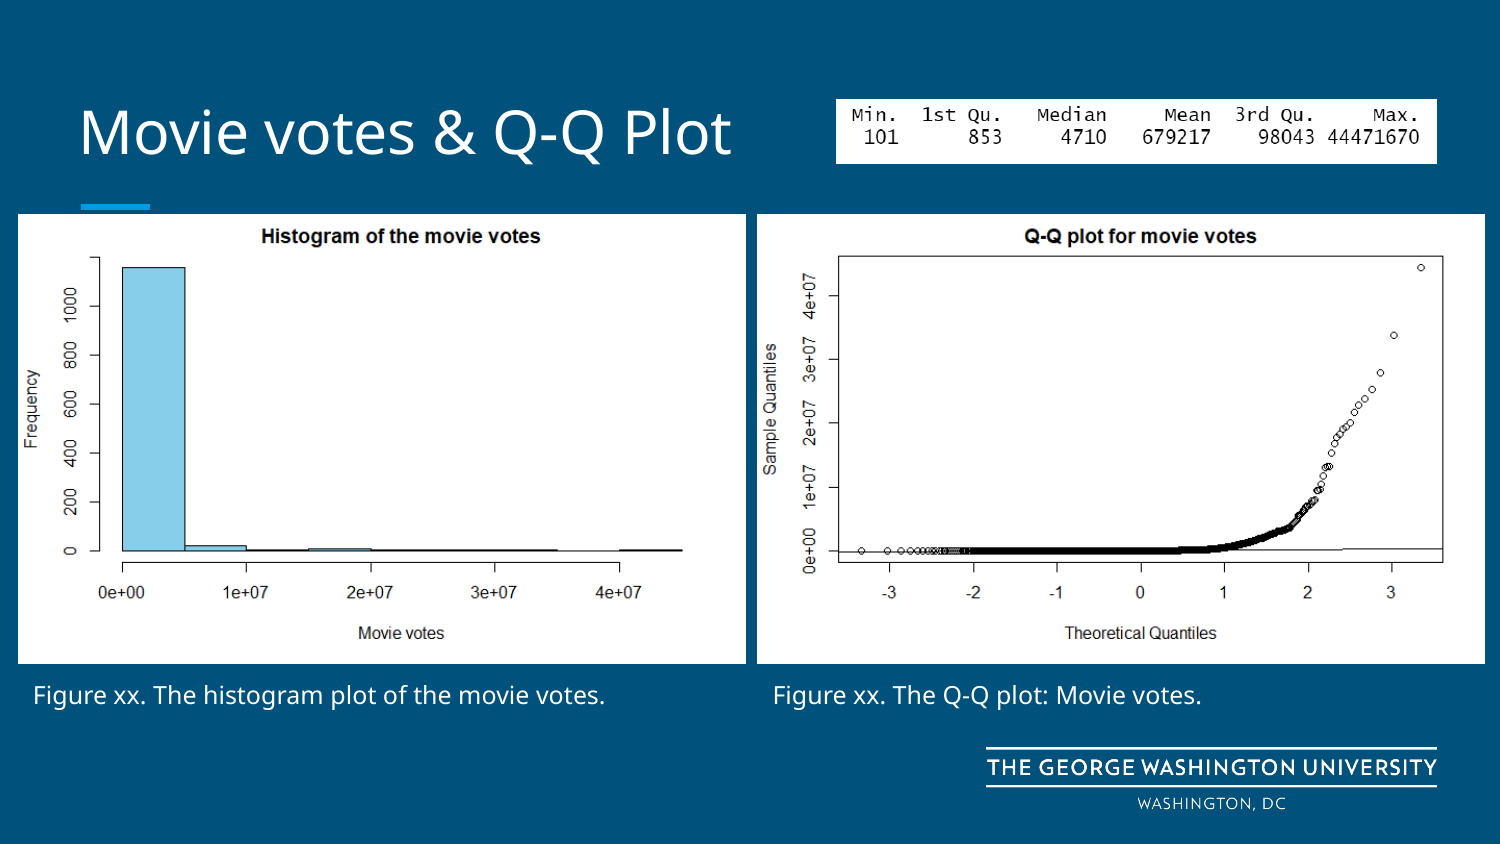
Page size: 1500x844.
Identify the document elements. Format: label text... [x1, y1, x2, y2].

picture [1176, 761, 1185, 774]
picture [988, 760, 999, 774]
picture [1248, 760, 1259, 774]
picture [1262, 760, 1276, 773]
picture [1106, 760, 1117, 771]
picture [1282, 761, 1287, 774]
picture [1162, 761, 1173, 775]
picture [837, 100, 1436, 163]
picture [1072, 761, 1076, 773]
picture [1021, 760, 1030, 775]
text_box Figure xx. The Q-Q plot: Movie votes. [757, 672, 1476, 725]
picture [19, 215, 745, 663]
picture [1322, 761, 1328, 774]
picture [1058, 760, 1067, 775]
picture [1362, 760, 1371, 775]
picture [1232, 760, 1244, 775]
picture [758, 215, 1484, 663]
picture [1289, 760, 1293, 773]
picture [1040, 760, 1052, 772]
picture [1152, 764, 1157, 773]
picture [1223, 760, 1227, 774]
picture [1144, 764, 1152, 773]
text_box Figure xx. The histogram plot of the movie votes. [18, 672, 736, 725]
picture [1003, 760, 1015, 774]
picture [1124, 760, 1133, 775]
picture [1377, 760, 1387, 775]
picture [1410, 760, 1421, 775]
picture [1092, 760, 1101, 775]
title Movie votes & Q-Q Plot [63, 75, 1437, 188]
picture [1190, 760, 1201, 774]
picture [1329, 760, 1334, 774]
picture [1391, 760, 1399, 773]
picture [1215, 760, 1222, 775]
